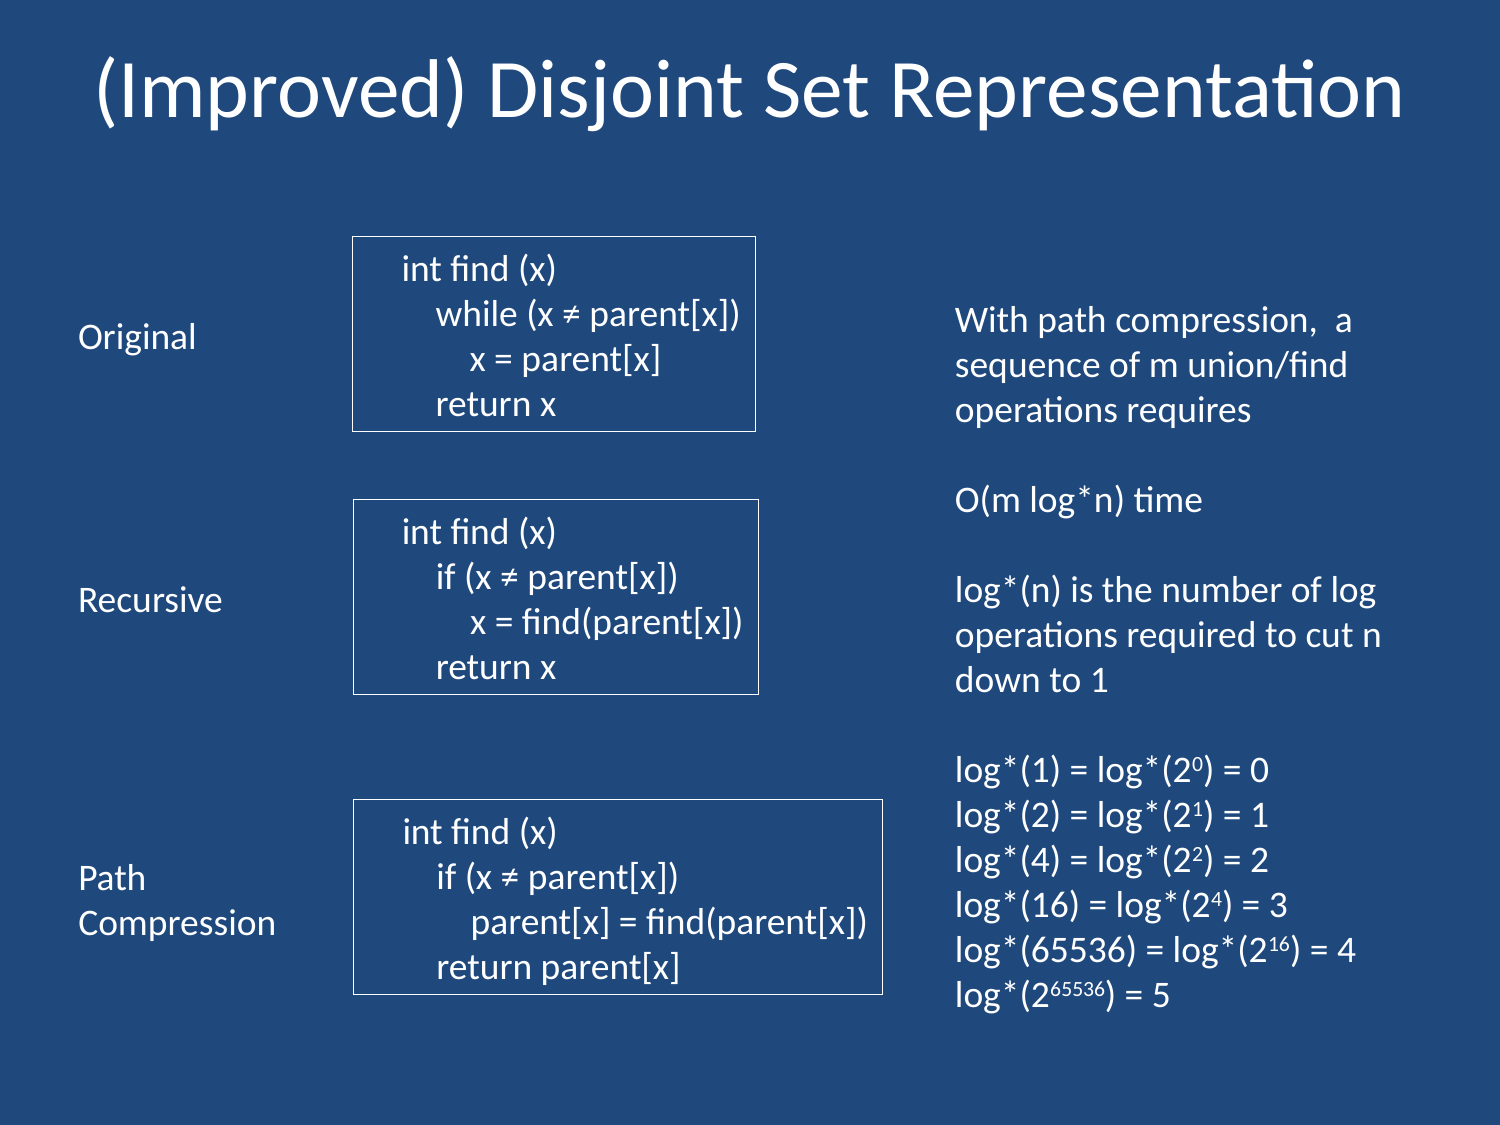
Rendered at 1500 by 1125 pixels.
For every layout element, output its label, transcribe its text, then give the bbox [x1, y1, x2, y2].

text_box With path compression, a sequence of m union/find operations requires O(m log*n) time log*(n) is the number of log operations required to cut n down to 1 log*(1) = log*(20) = 0 log*(2) = log*(21) = 1 log*(4) = log*(22) = 2 log*(16) = log*(24) = 3 log*(65536) = log*(216) = 4 log*(265536) = 5 [940, 287, 1398, 1023]
title (Improved) Disjoint Set Representation [75, 24, 1425, 143]
text_box Recursive [63, 567, 239, 628]
text_box Path Compression [63, 845, 292, 950]
text_box Original [63, 304, 212, 365]
text_box int find (x) if (x ≠ parent[x]) parent[x] = find(parent[x]) return parent[x] [353, 799, 883, 995]
text_box int find (x) while (x ≠ parent[x]) x = parent[x] return x [352, 236, 756, 432]
text_box int find (x) if (x ≠ parent[x]) x = find(parent[x]) return x [353, 499, 759, 695]
